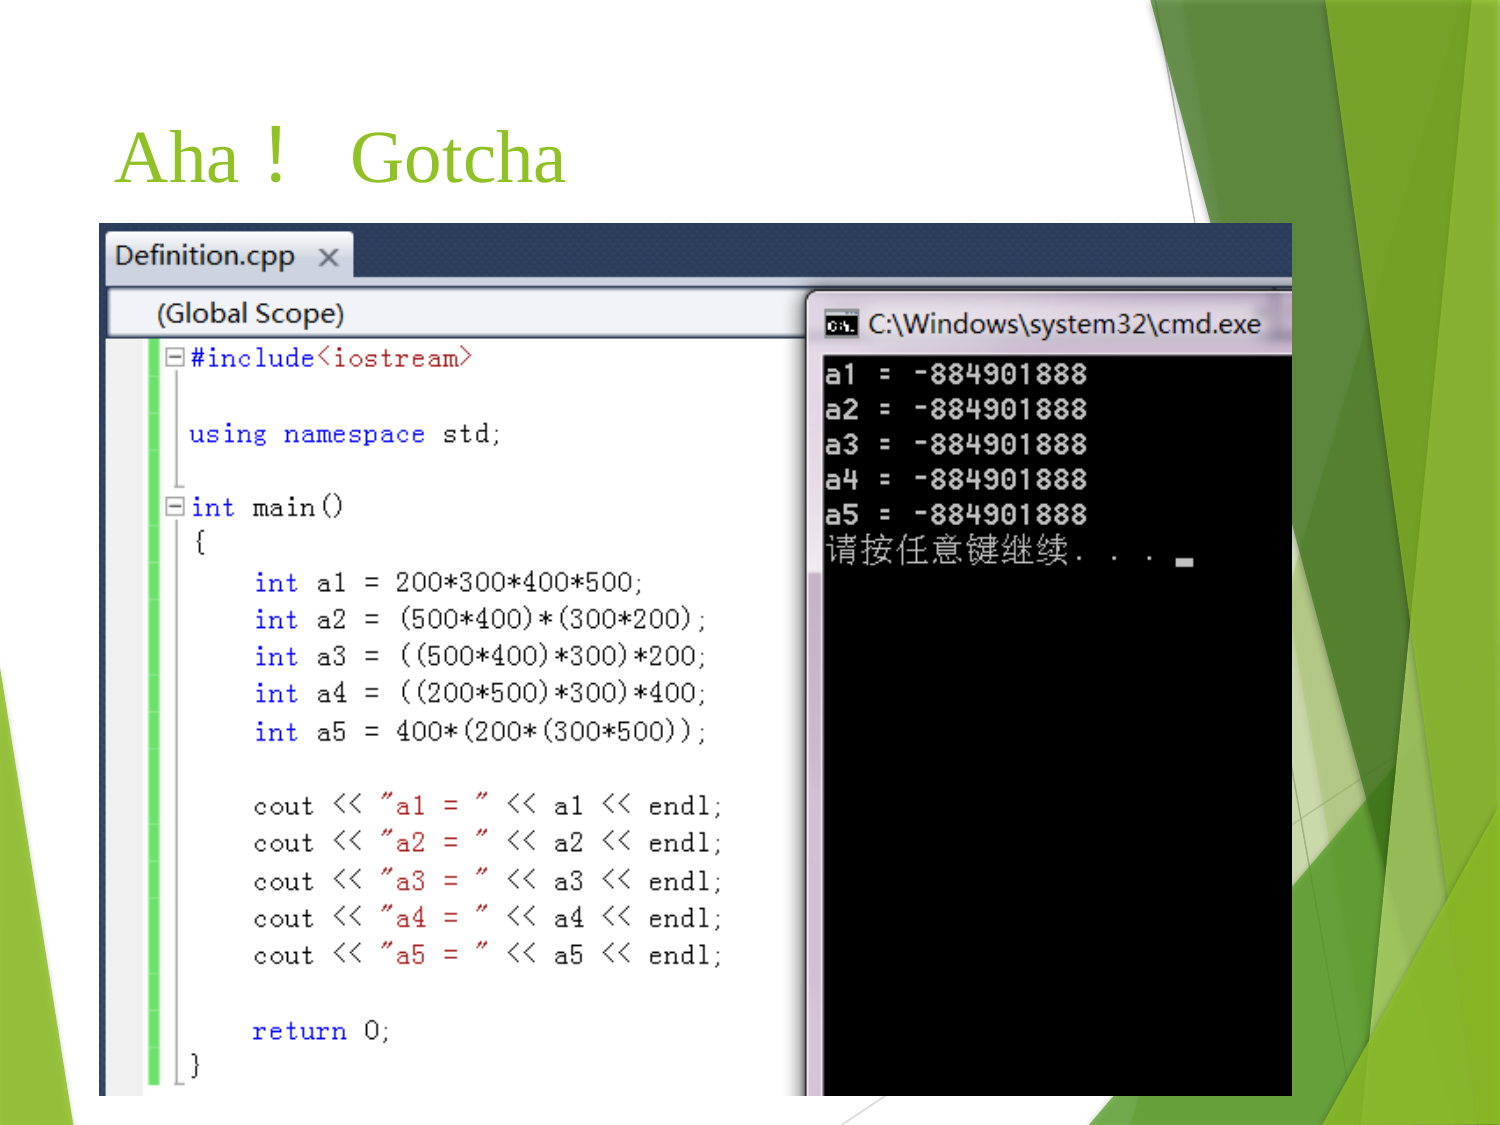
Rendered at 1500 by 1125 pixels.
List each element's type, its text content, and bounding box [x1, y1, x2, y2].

picture [99, 222, 1292, 1097]
title Aha！Gotcha [99, 99, 1142, 222]
